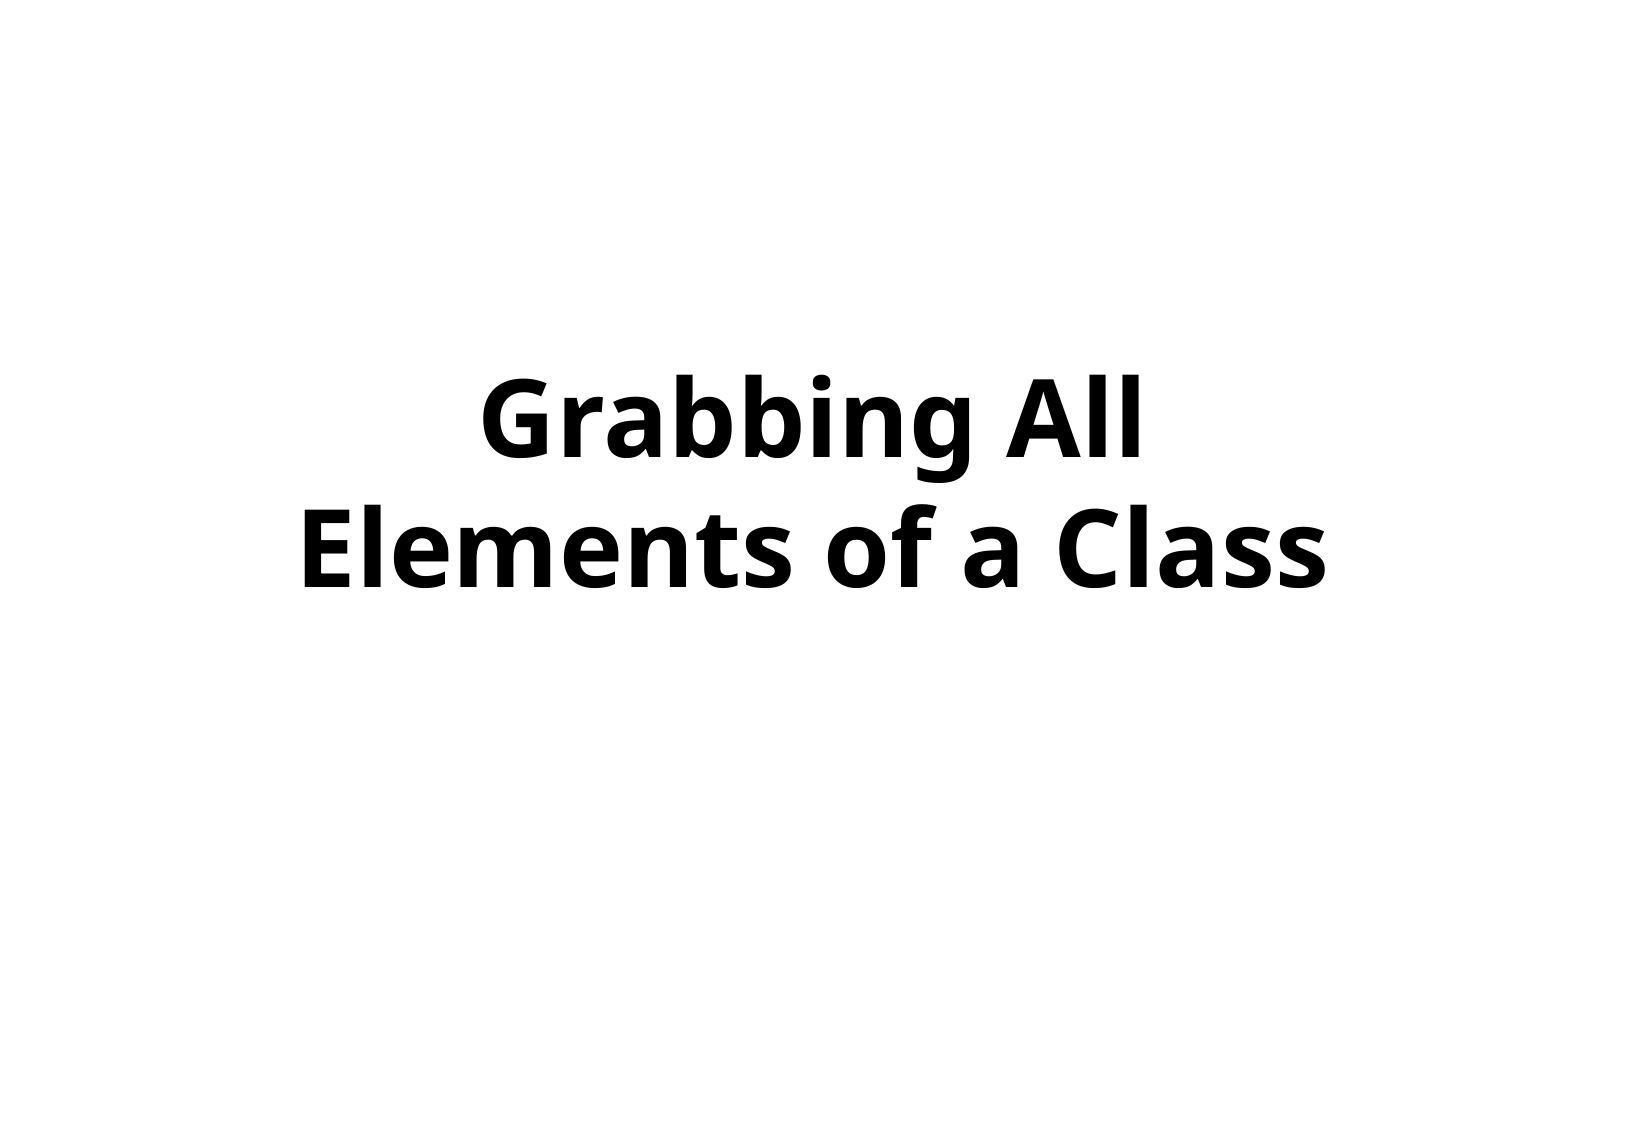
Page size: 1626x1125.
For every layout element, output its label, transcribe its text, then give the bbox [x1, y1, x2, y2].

title Grabbing All Elements of a Class [113, 394, 1512, 625]
